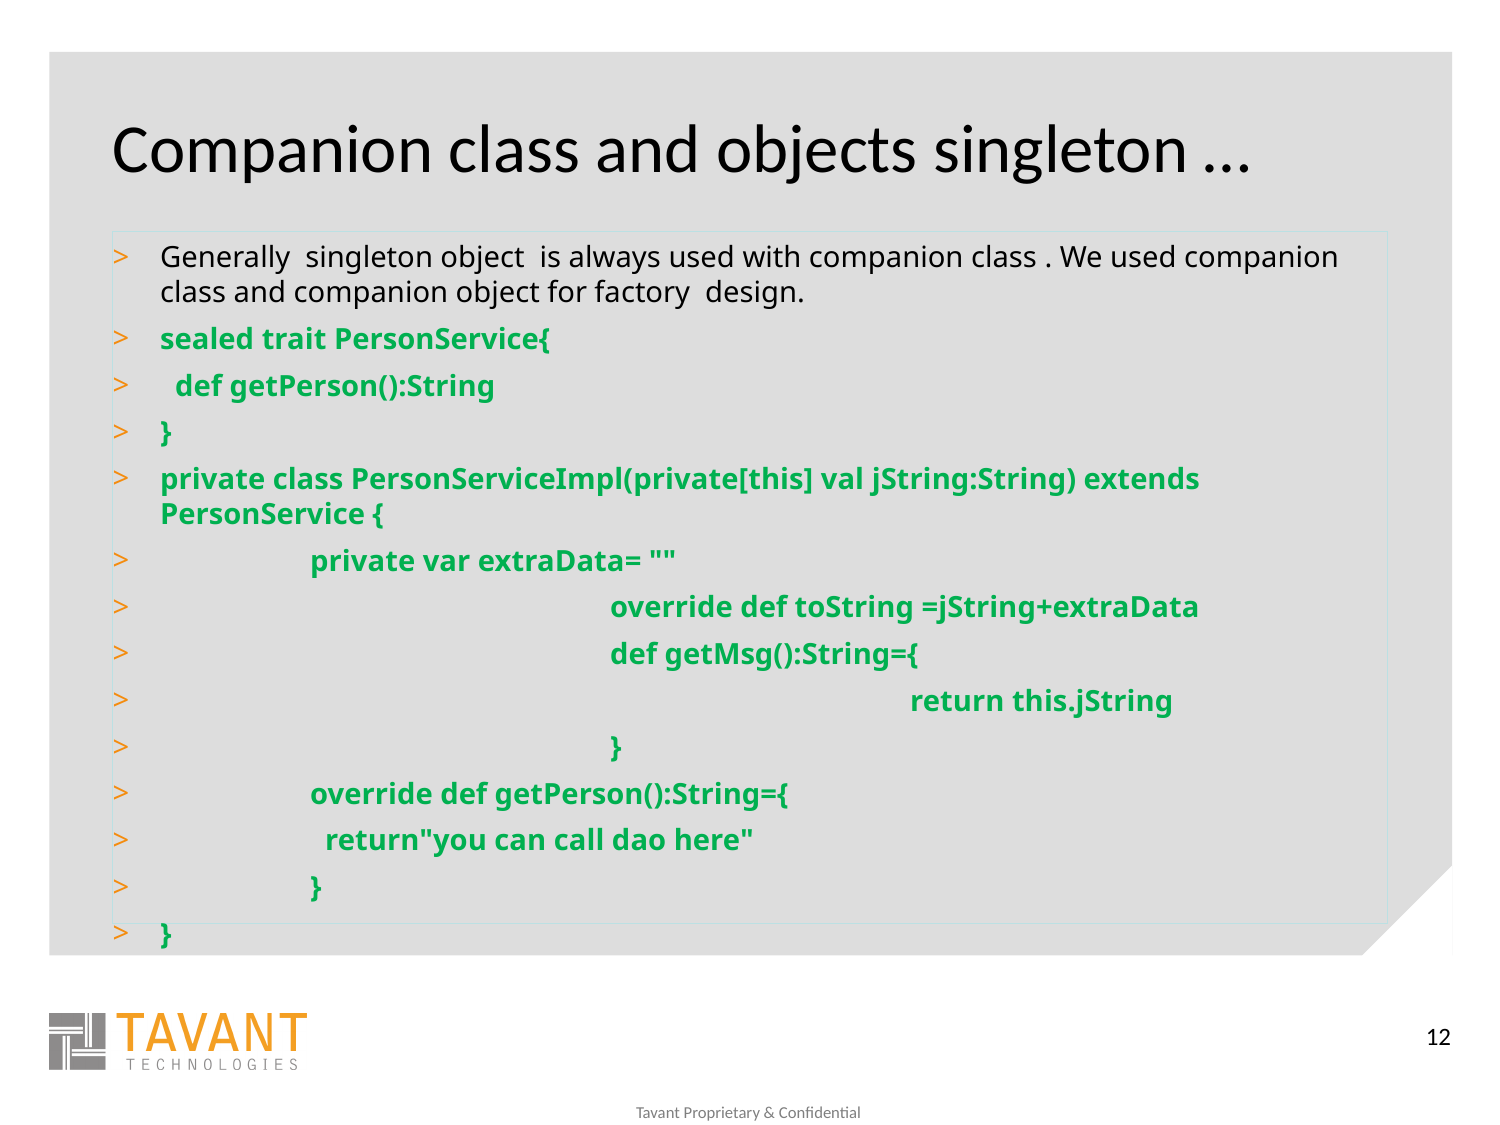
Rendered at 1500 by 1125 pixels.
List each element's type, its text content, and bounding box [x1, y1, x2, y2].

list Generally singleton object is always used with companion class . We used companion class and companion object for factory design. sealed trait PersonService{ def getPerson():String } private class PersonServiceImpl(private[this] val jString:String) extends PersonService { private var extraData= "" override def toString =jString+extraData def getMsg():String={ return this.jString } override def getPerson():String={ return"you can call dao here" } } [112, 231, 1388, 924]
title Companion class and objects singleton … [112, 50, 1388, 231]
picture [49, 1013, 307, 1070]
slide_number 12 [1383, 1013, 1494, 1075]
